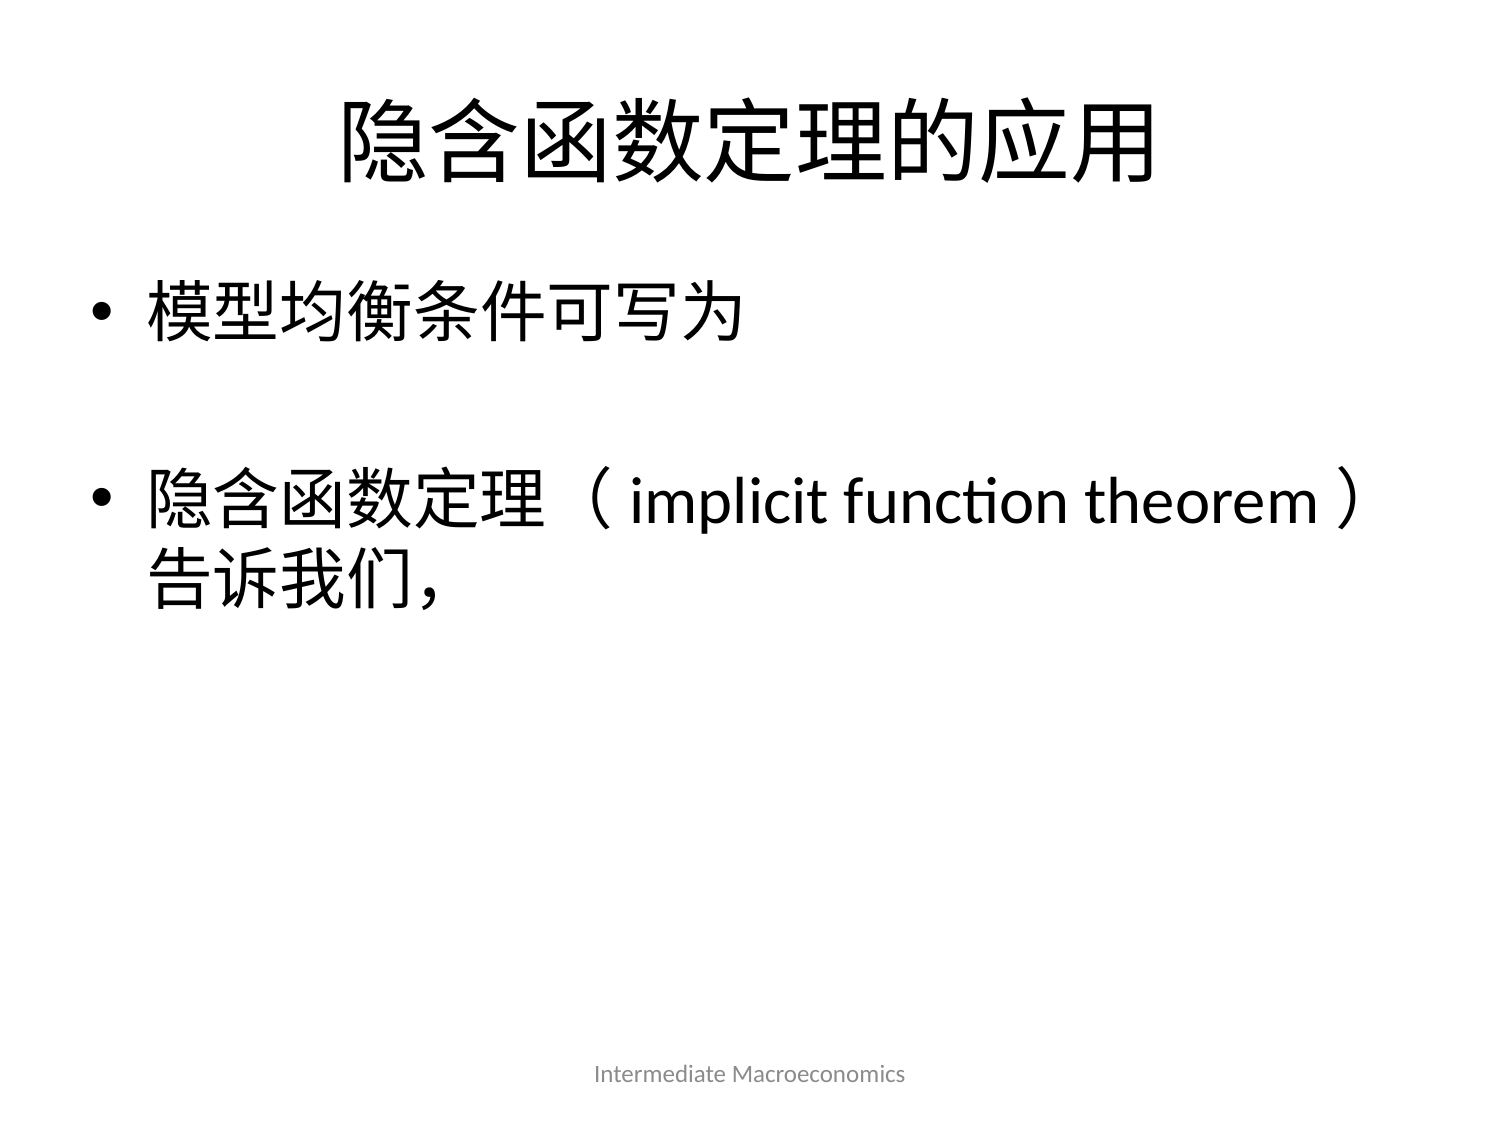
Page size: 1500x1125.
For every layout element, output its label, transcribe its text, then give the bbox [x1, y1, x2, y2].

footer Intermediate Macroeconomics [512, 1042, 988, 1103]
title 隐含函数定理的应用 [75, 45, 1425, 233]
